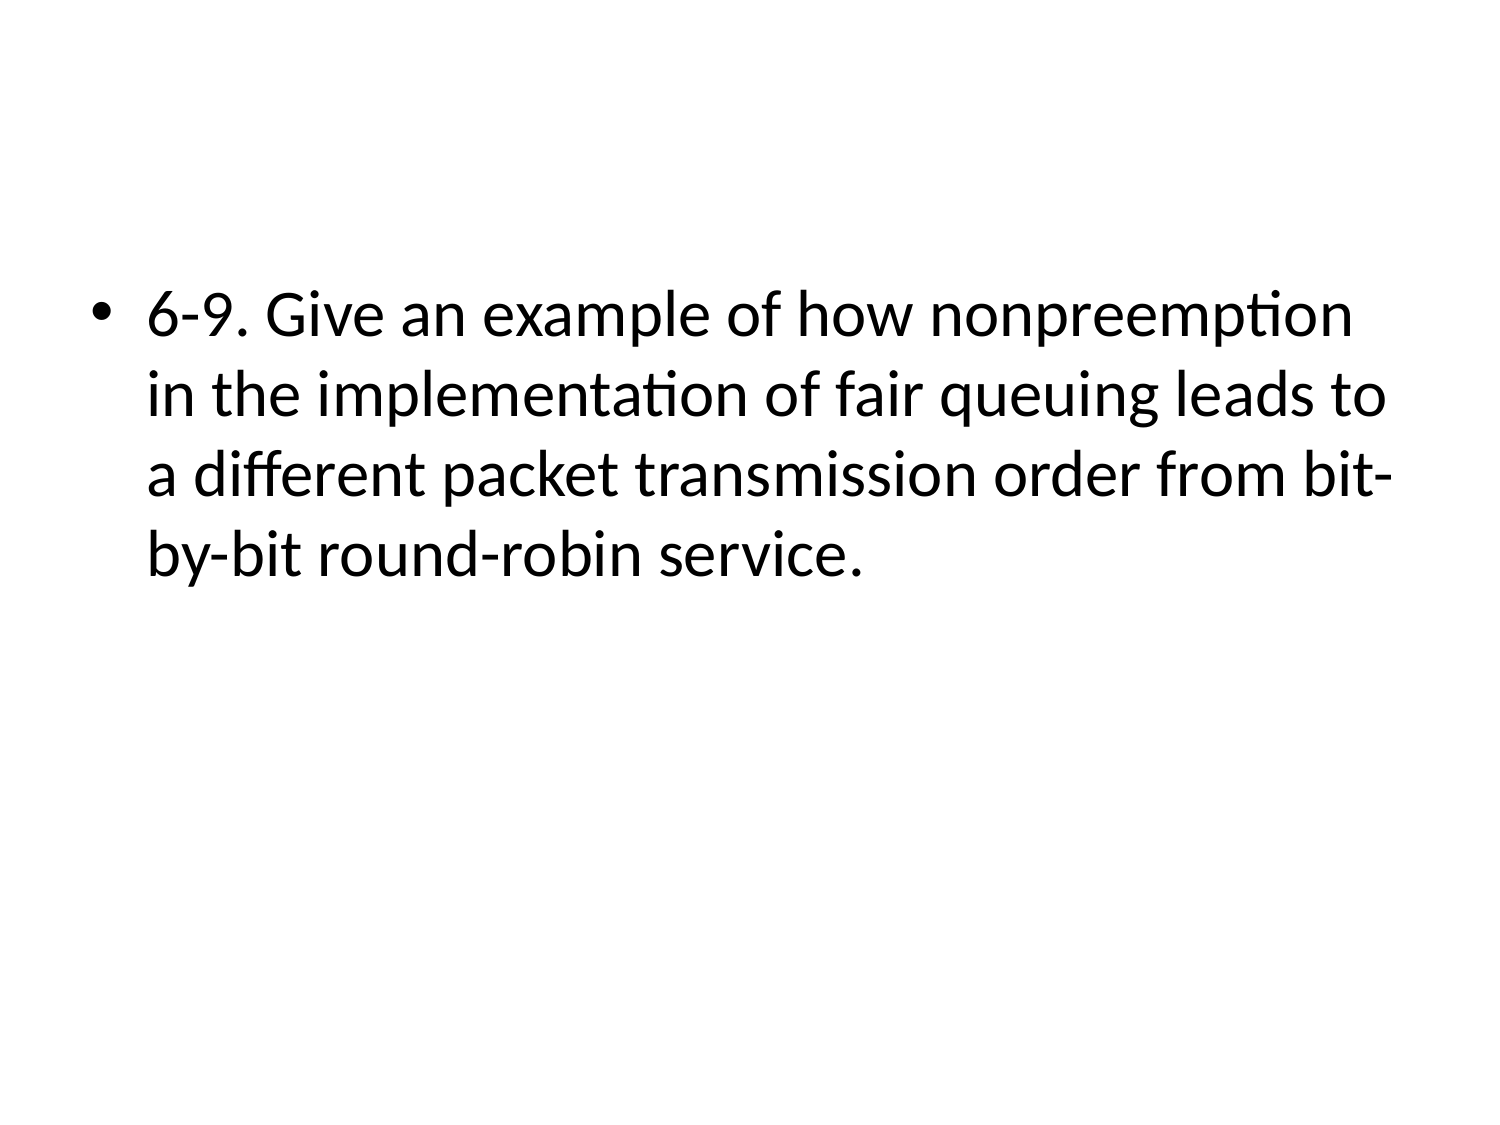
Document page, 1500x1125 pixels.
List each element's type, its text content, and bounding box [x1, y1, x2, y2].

list 6-9. Give an example of how nonpreemption in the implementation of fair queuing leads to a different packet transmission order from bit-by-bit round-robin service. [75, 262, 1425, 1005]
